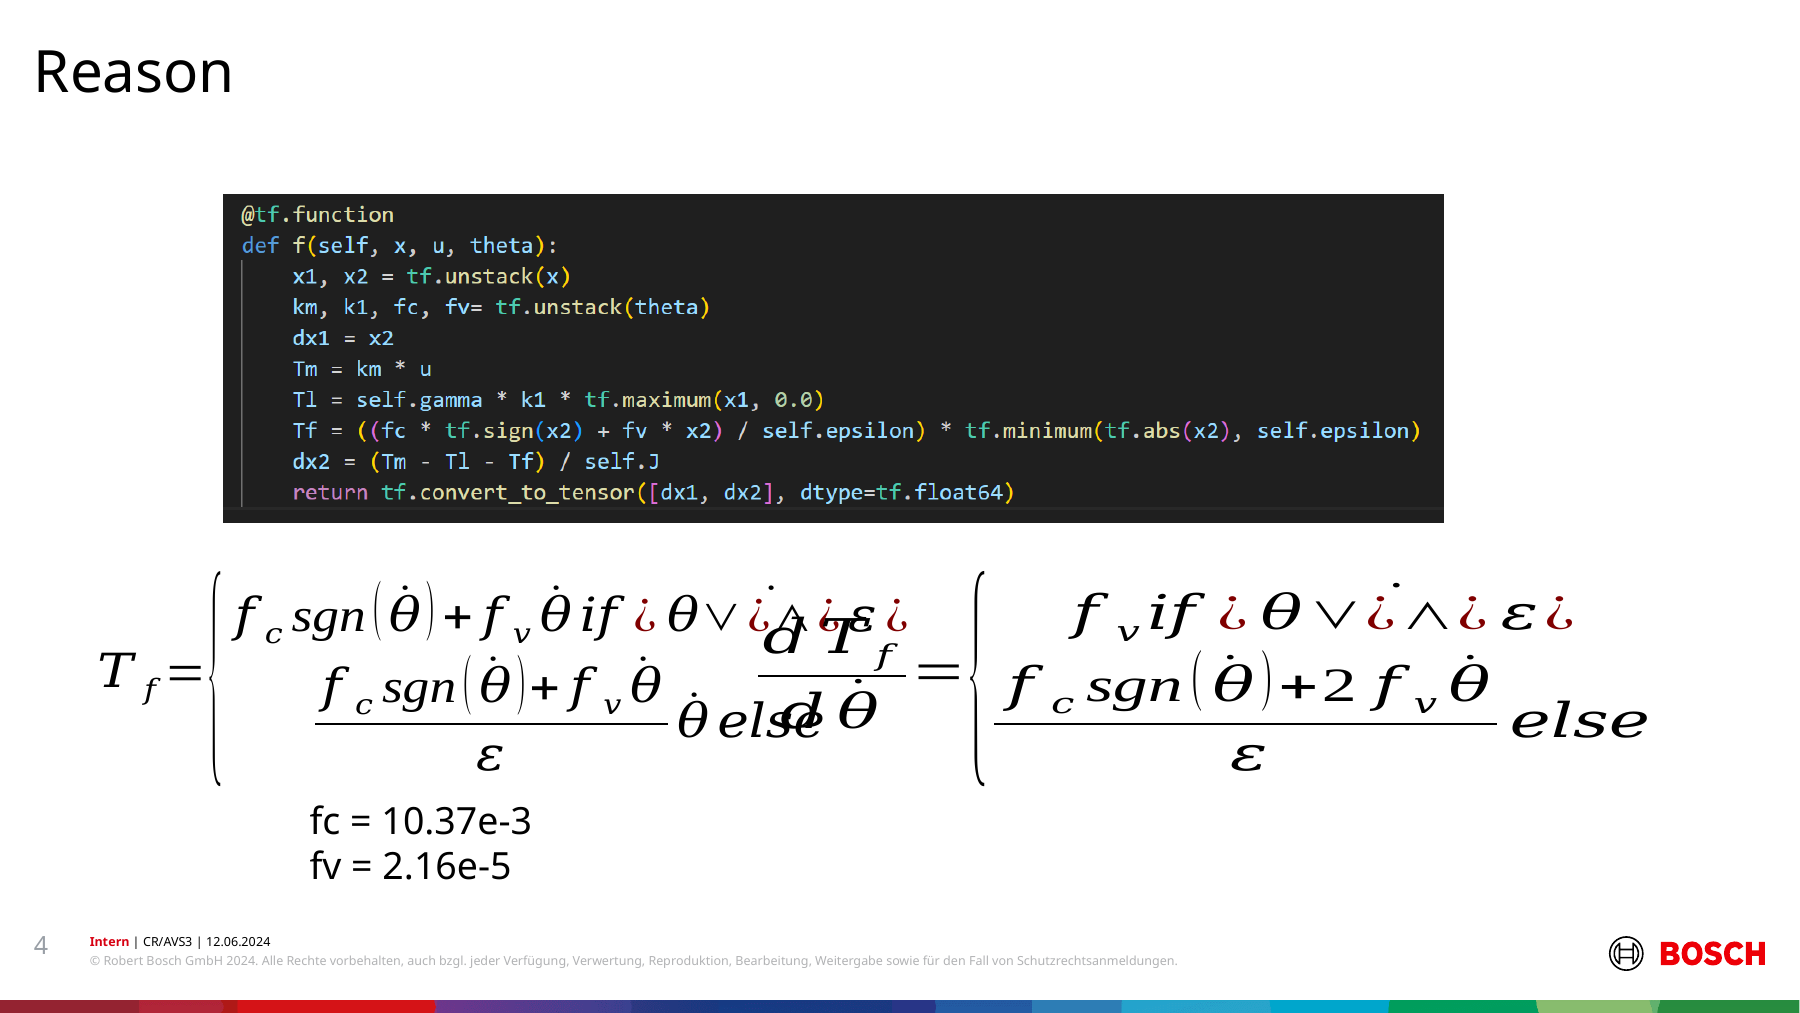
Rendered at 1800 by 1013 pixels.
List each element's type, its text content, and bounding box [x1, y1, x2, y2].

picture [1388, 1000, 1800, 1013]
list Reason [33, 42, 1766, 107]
slide_number 4 [33, 929, 81, 997]
text_box fc = 10.37e-3 fv = 2.16e-5 [294, 789, 1196, 895]
picture [0, 1000, 1270, 1013]
picture [223, 194, 1444, 523]
